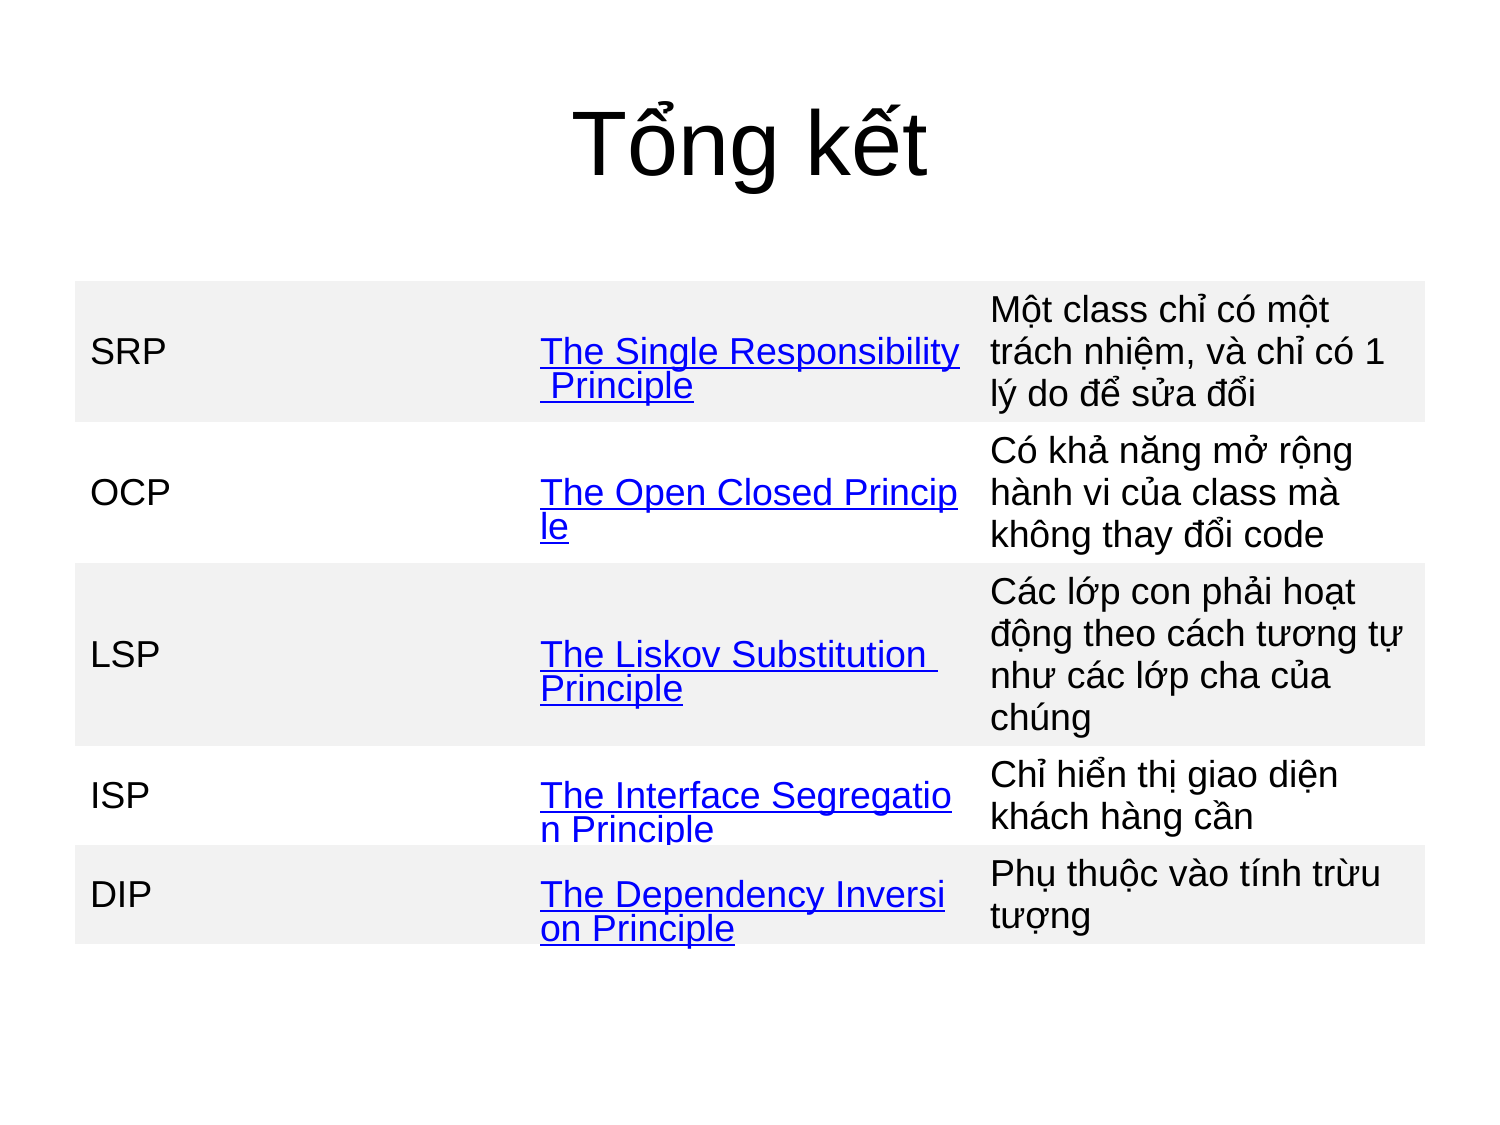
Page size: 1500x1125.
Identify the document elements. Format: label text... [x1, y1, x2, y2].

table_cell Các lớp con phải hoạt động theo cách tương tự như các lớp cha của chúng [975, 563, 1425, 746]
table_cell The Interface Segregation Principle [525, 746, 975, 845]
table_header The Single Responsibility Principle [525, 281, 975, 422]
table_cell OCP [75, 422, 525, 563]
table_cell The Open Closed Principle [525, 422, 975, 563]
table_cell DIP [75, 845, 525, 944]
table_cell Phụ thuộc vào tính trừu tượng [975, 845, 1425, 944]
table_cell ISP [75, 746, 525, 845]
table_cell The Dependency Inversion Principle [525, 845, 975, 944]
table_cell Có khả năng mở rộng hành vi của class mà không thay đổi code [975, 422, 1425, 563]
table_cell LSP [75, 563, 525, 746]
title Tổng kết [75, 45, 1425, 233]
table_cell Chỉ hiển thị giao diện khách hàng cần [975, 746, 1425, 845]
table_header Một class chỉ có một trách nhiệm, và chỉ có 1 lý do để sửa đổi [975, 281, 1425, 422]
table_header SRP [75, 281, 525, 422]
table_cell The Liskov Substitution Principle [525, 563, 975, 746]
